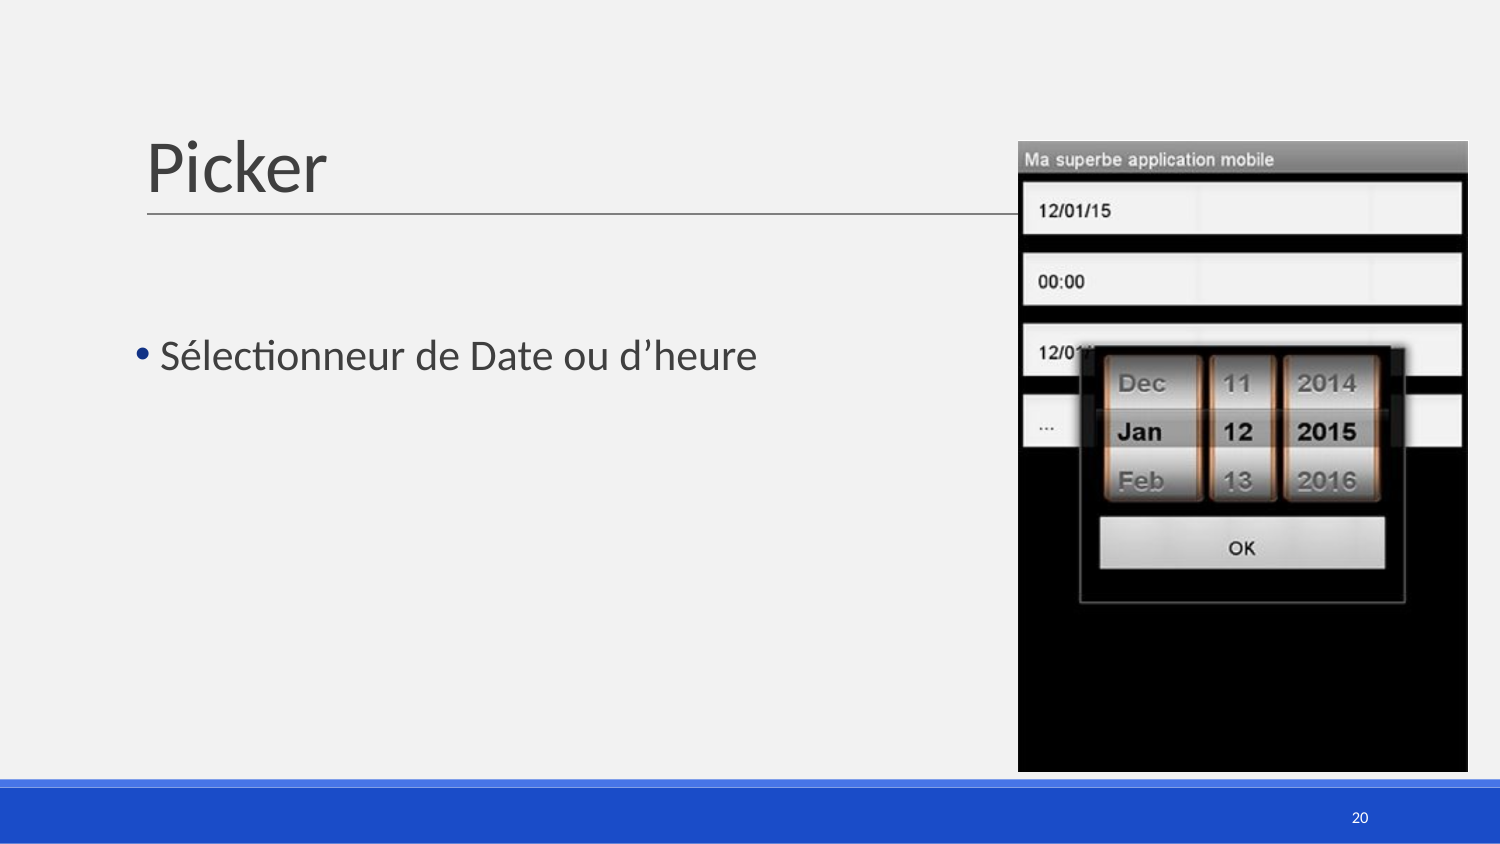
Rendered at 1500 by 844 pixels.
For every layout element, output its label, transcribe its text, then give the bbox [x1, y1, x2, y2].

picture [1018, 140, 1469, 772]
title Picker [135, 35, 1373, 214]
slide_number 20 [1218, 794, 1380, 840]
list Sélectionneur de Date ou d’heure [135, 227, 1013, 723]
